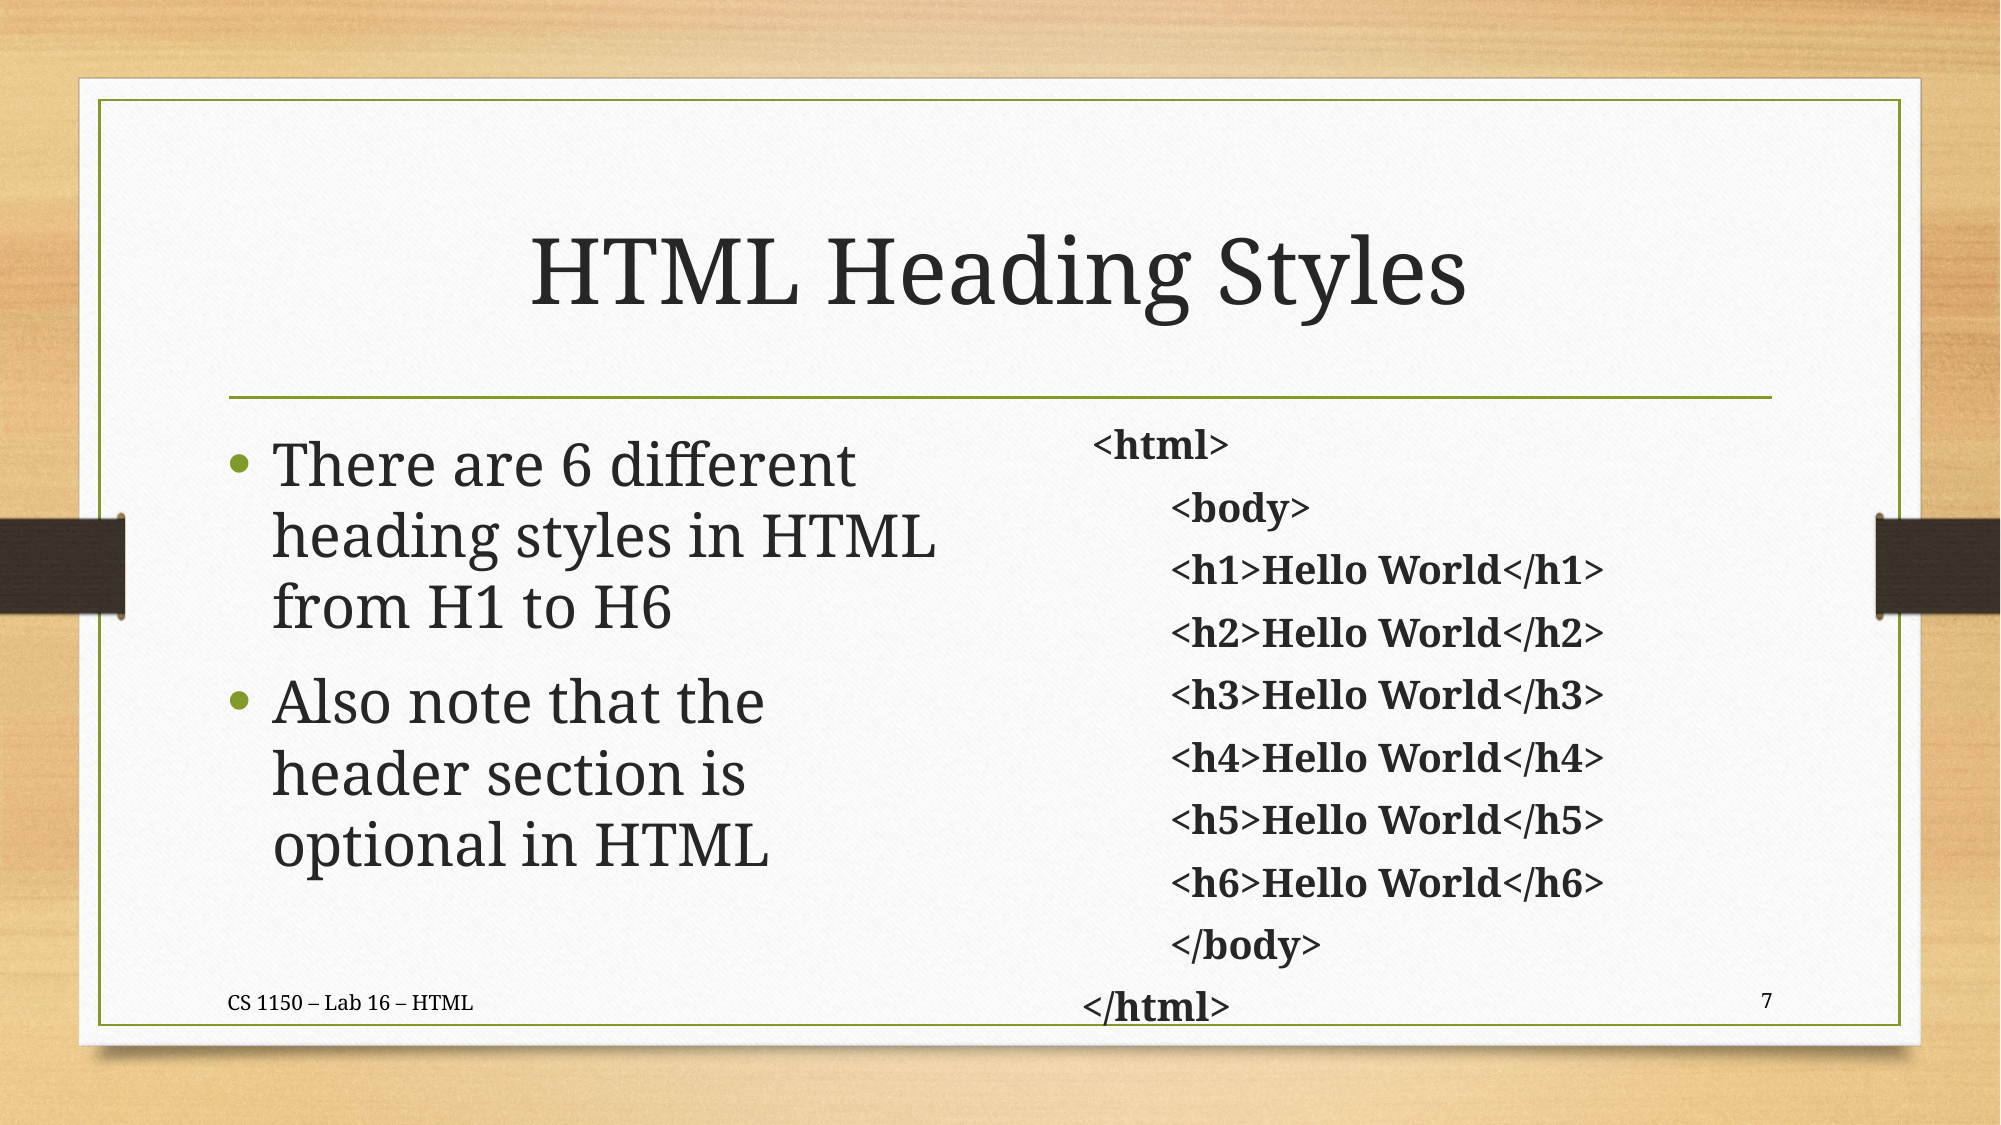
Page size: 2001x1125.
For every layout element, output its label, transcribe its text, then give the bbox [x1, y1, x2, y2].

slide_number 7 [1756, 979, 1788, 1025]
footer CS 1150 – Lab 16 – HTML [212, 979, 1066, 1025]
text_box <html> <body> <h1>Hello World</h1> <h2>Hello World</h2> <h3>Hello World</h3> <h4>Hello World</h4> <h5>Hello World</h5> <h6>Hello World</h6> </body> </html> [1066, 413, 1756, 1046]
title HTML Heading Styles [212, 161, 1788, 375]
list There are 6 different heading styles in HTML from H1 to H6 Also note that the header section is optional in HTML [212, 419, 984, 888]
picture [0, 0, 2001, 1125]
